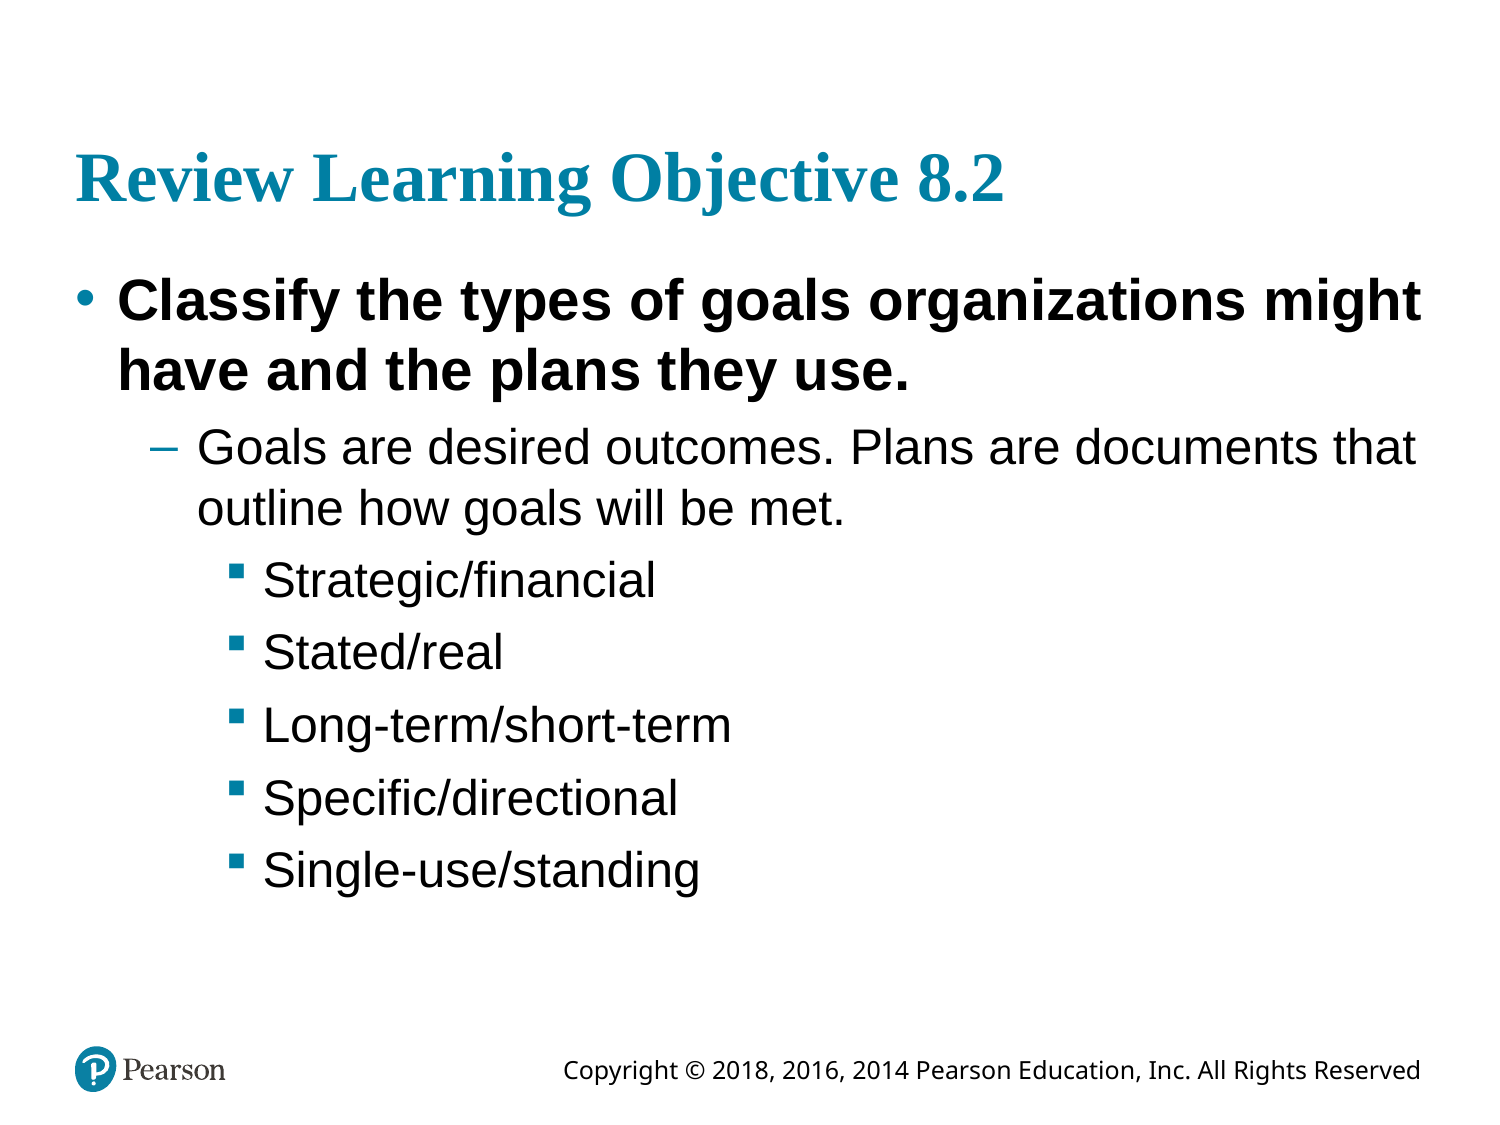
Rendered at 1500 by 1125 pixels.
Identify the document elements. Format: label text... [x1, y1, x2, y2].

title Review Learning Objective 8.2 [75, 35, 1425, 216]
list Classify the types of goals organizations might have and the plans they use. Goals are desired outcomes. Plans are documents that outline how goals will be met. Strategic/financial Stated/real Long-term/short-term Specific/directional Single-use/standing [75, 262, 1425, 1005]
